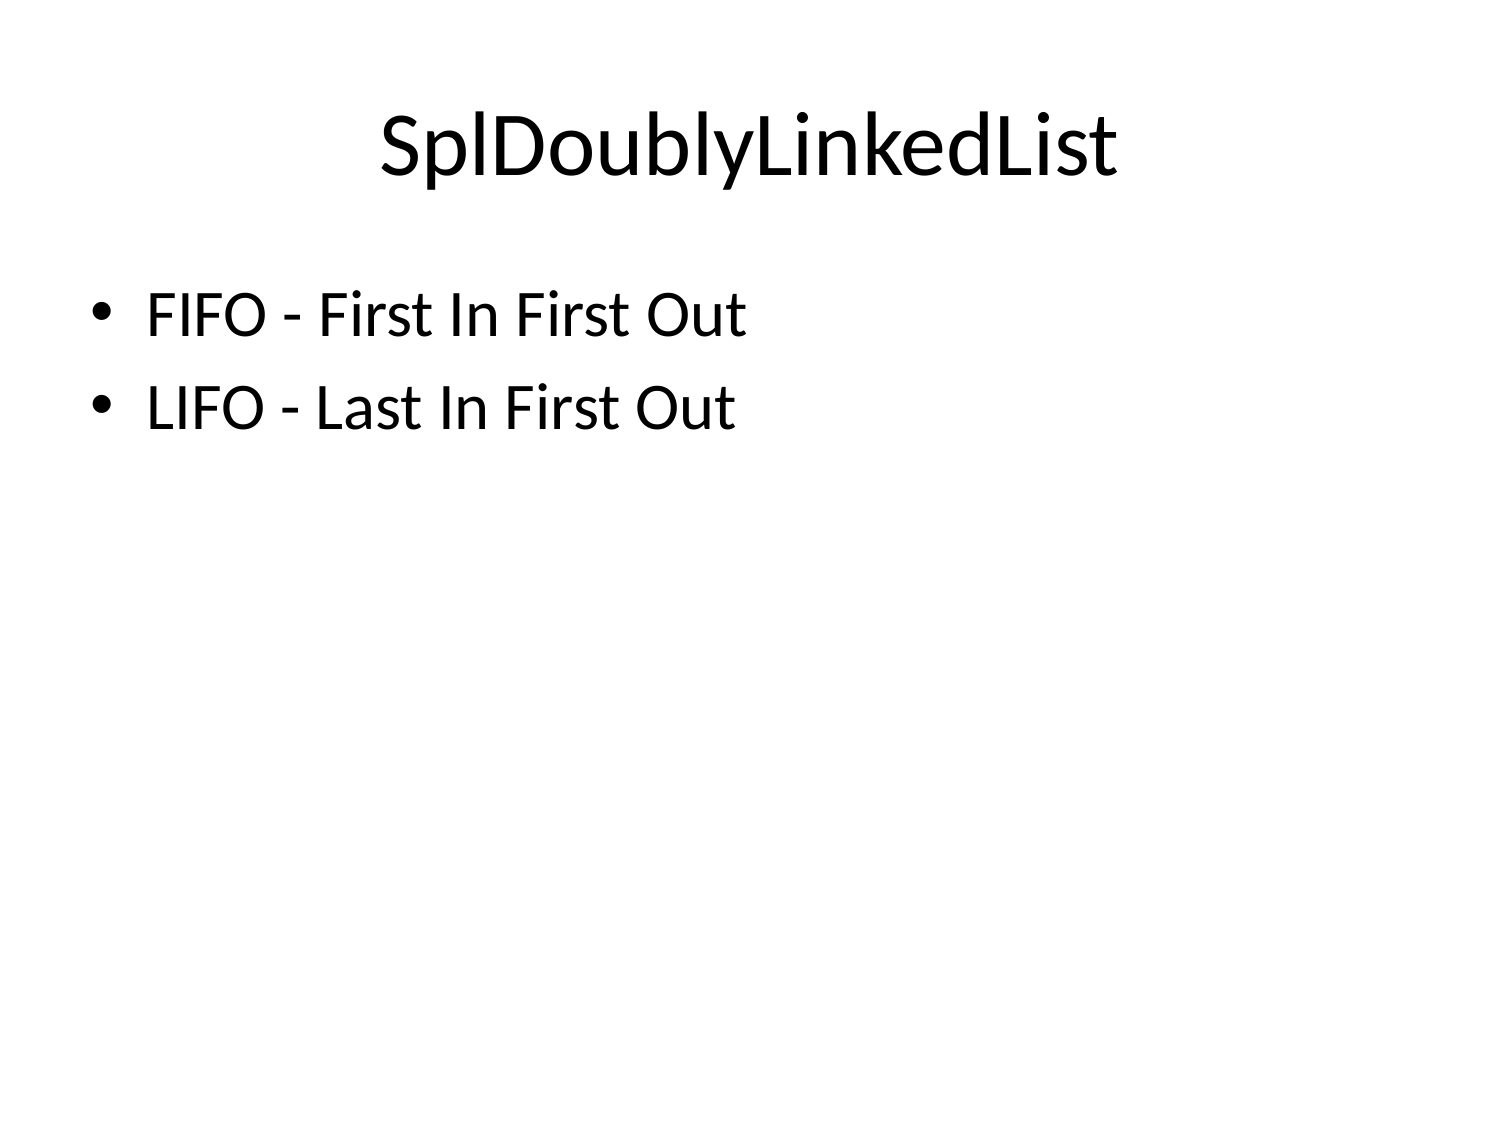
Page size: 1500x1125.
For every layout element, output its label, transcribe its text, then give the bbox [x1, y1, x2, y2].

list FIFO - First In First Out LIFO - Last In First Out [75, 262, 1425, 1005]
title SplDoublyLinkedList [75, 45, 1425, 233]
